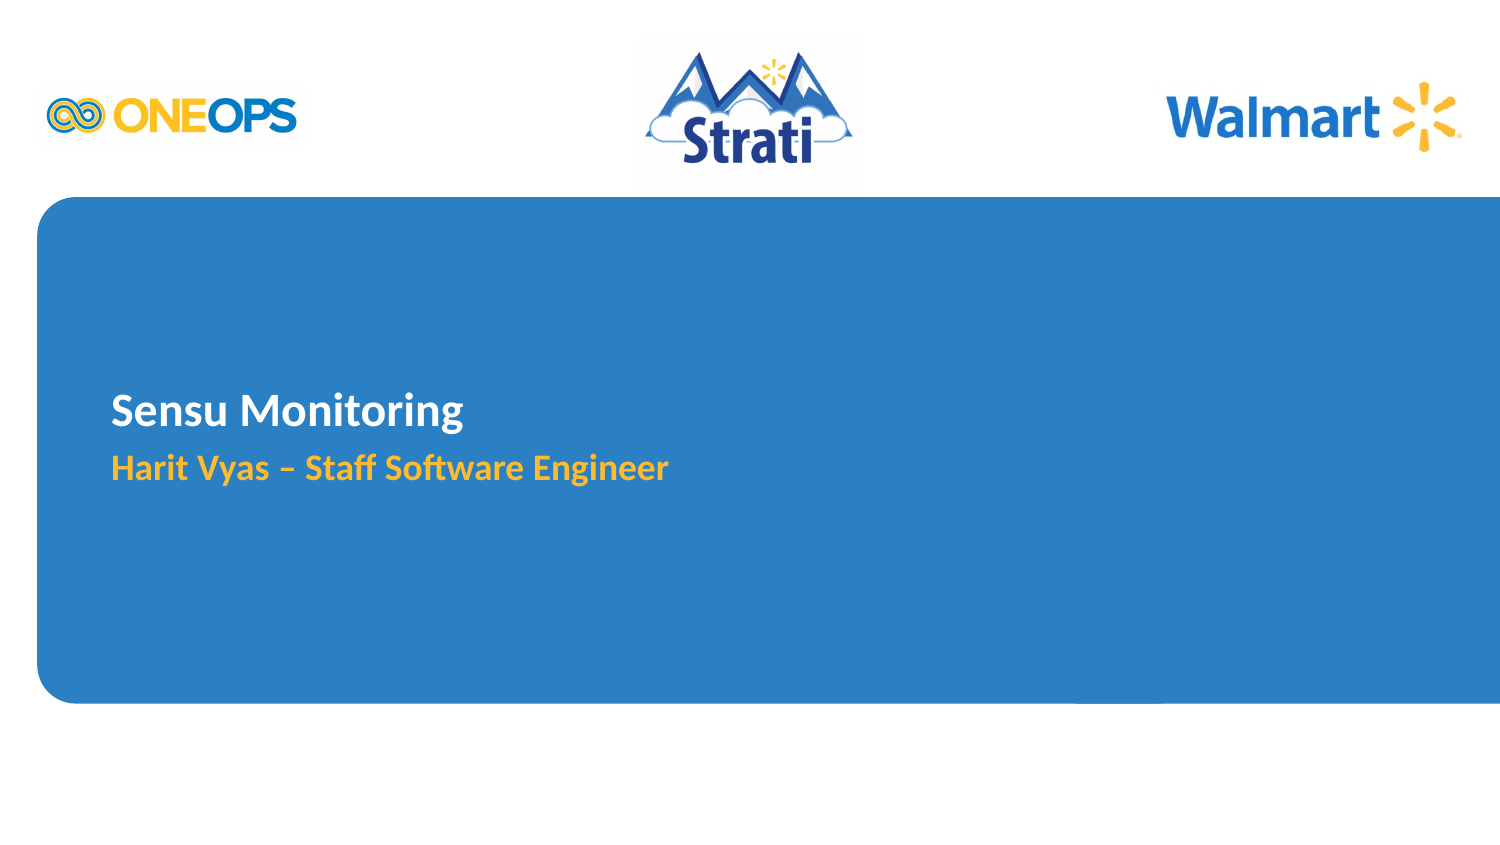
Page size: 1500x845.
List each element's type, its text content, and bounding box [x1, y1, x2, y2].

picture [636, 35, 864, 197]
picture [1153, 70, 1468, 163]
subtitle Harit Vyas – Staff Software Engineer [110, 442, 967, 660]
picture [37, 84, 307, 148]
title Sensu Monitoring [110, 373, 968, 443]
